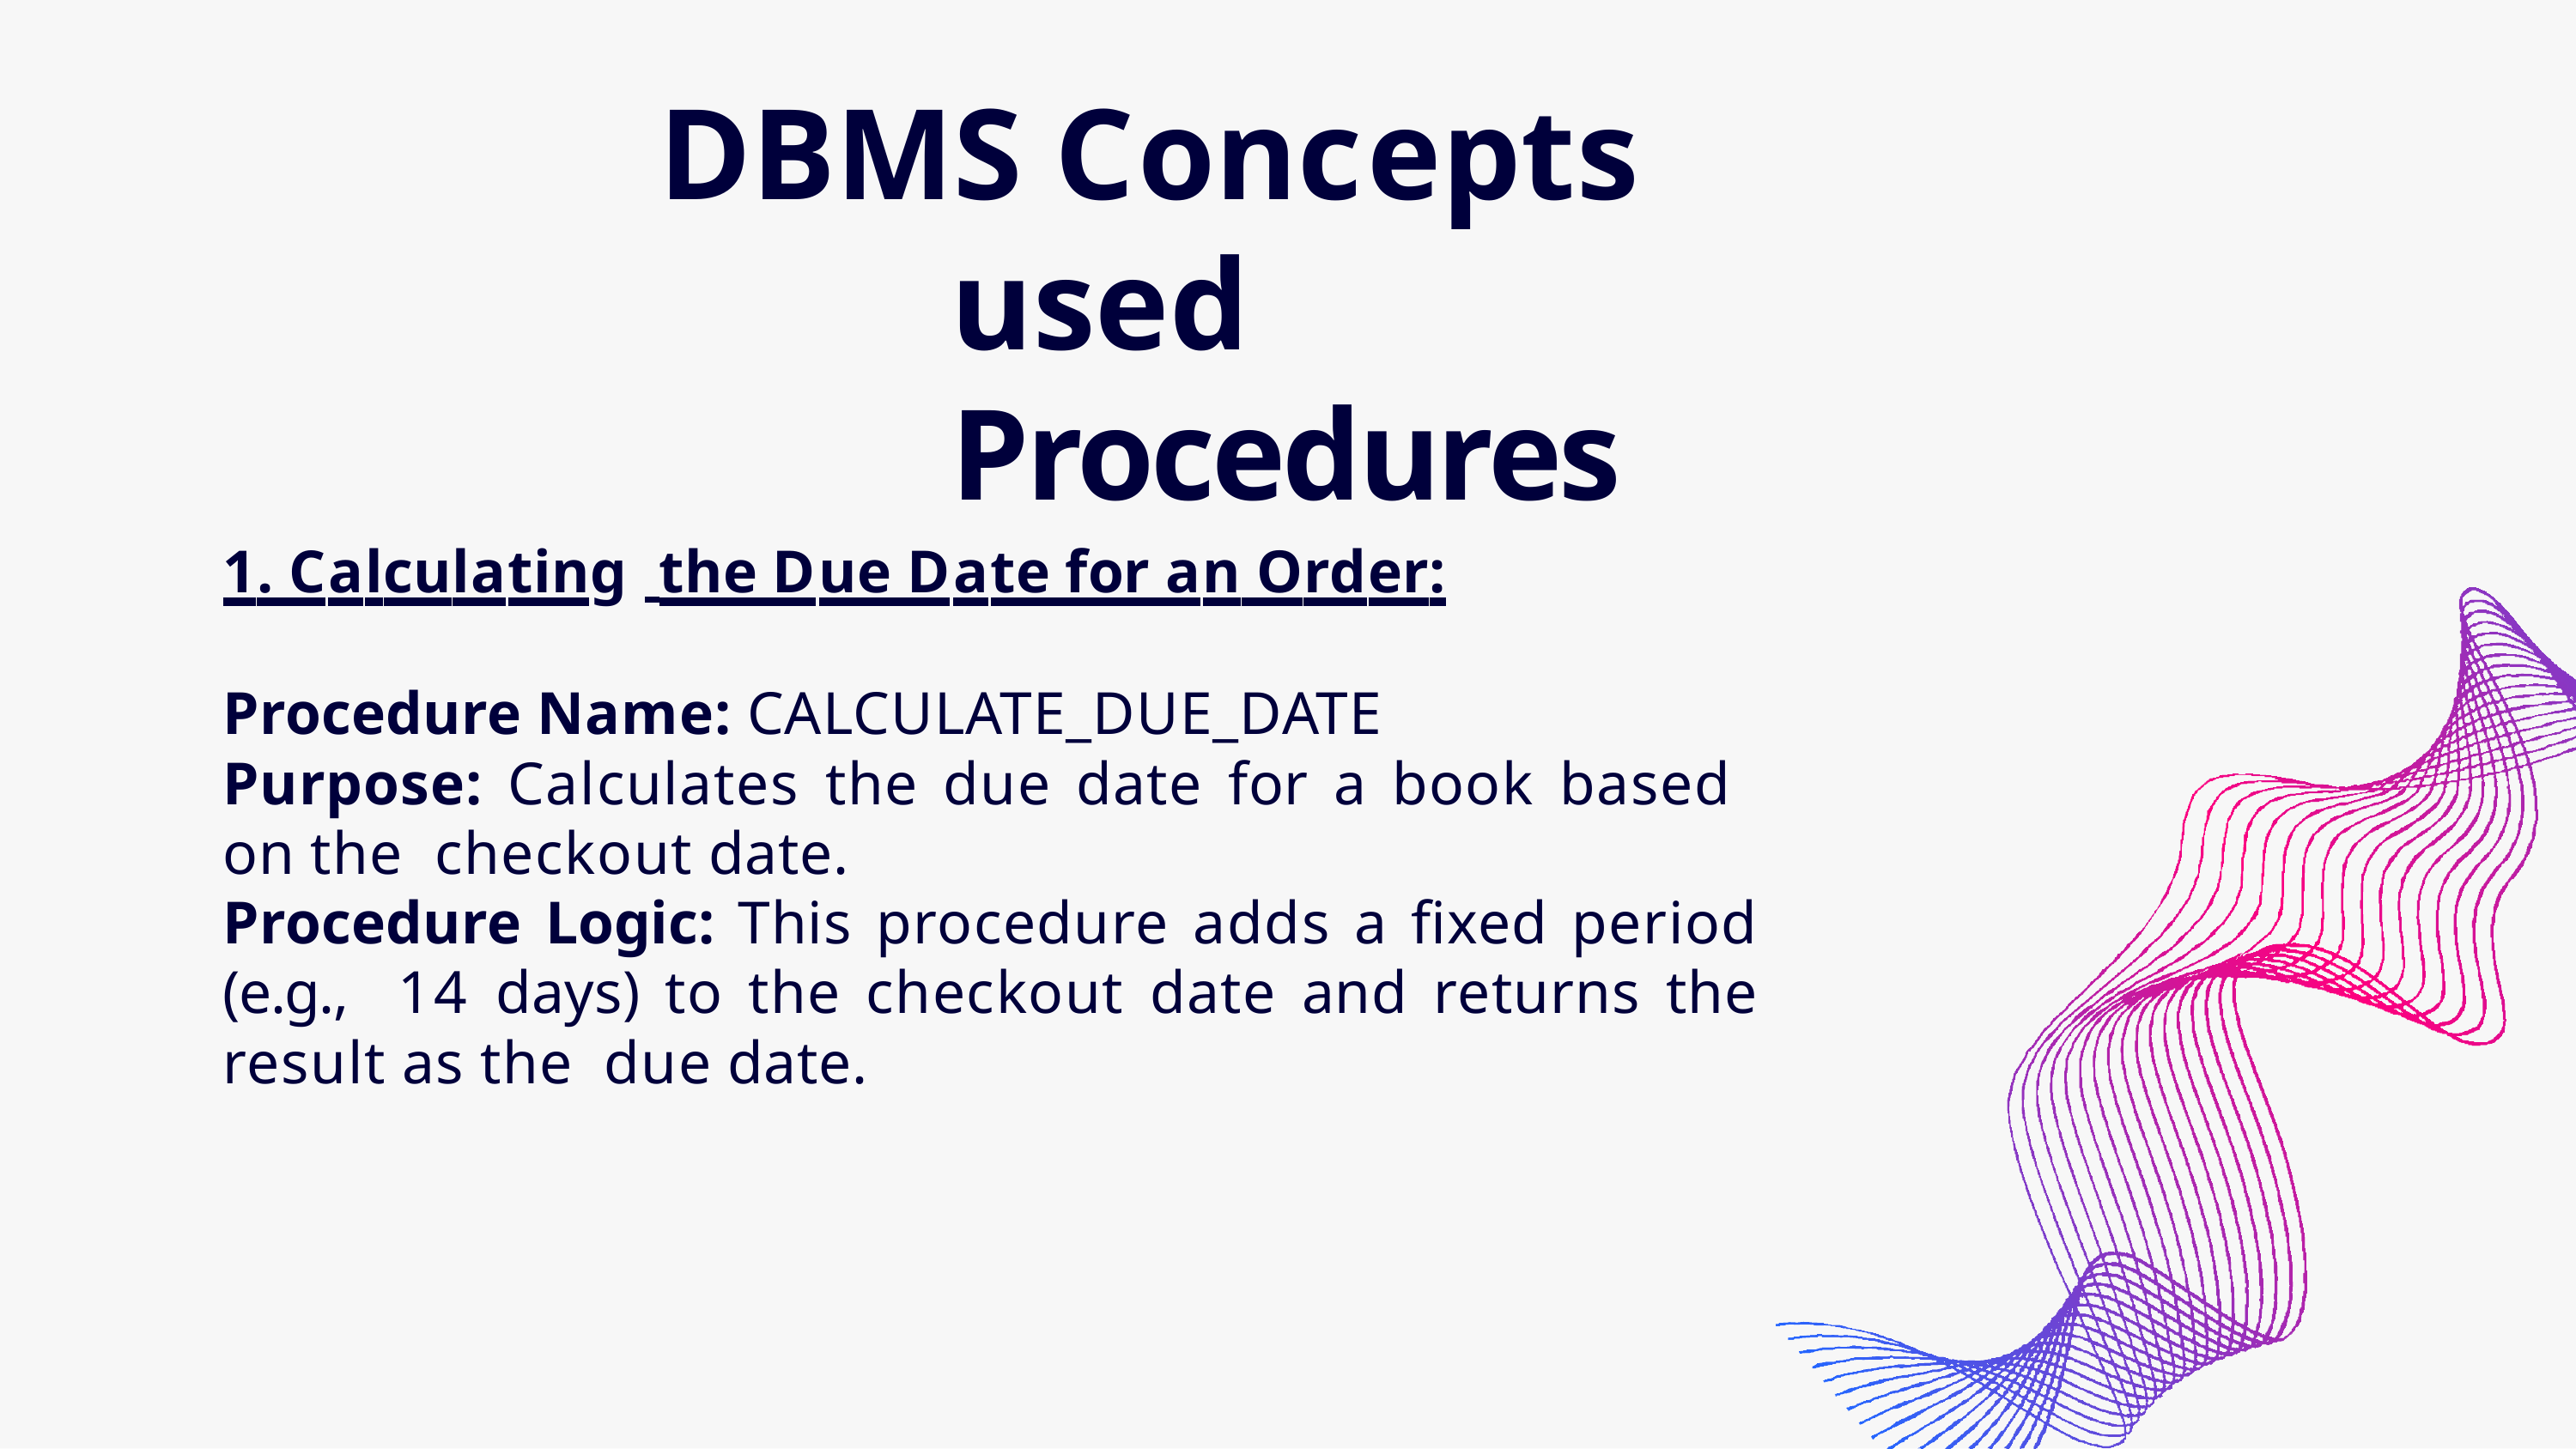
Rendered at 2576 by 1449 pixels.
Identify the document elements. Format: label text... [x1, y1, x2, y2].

title DBMS Concepts used Procedures [657, 72, 1919, 525]
text_box 1. Calculating the Due Date for an Order: Procedure Name: CALCULATE_DUE_DATE Purpose: Calculates the due date for a book based on the checkout date. Procedure Logic: This procedure adds a fixed period (e.g., 14 days) to the checkout date and returns the result as the due date. [221, 532, 1759, 1095]
picture [1776, 587, 2576, 1449]
